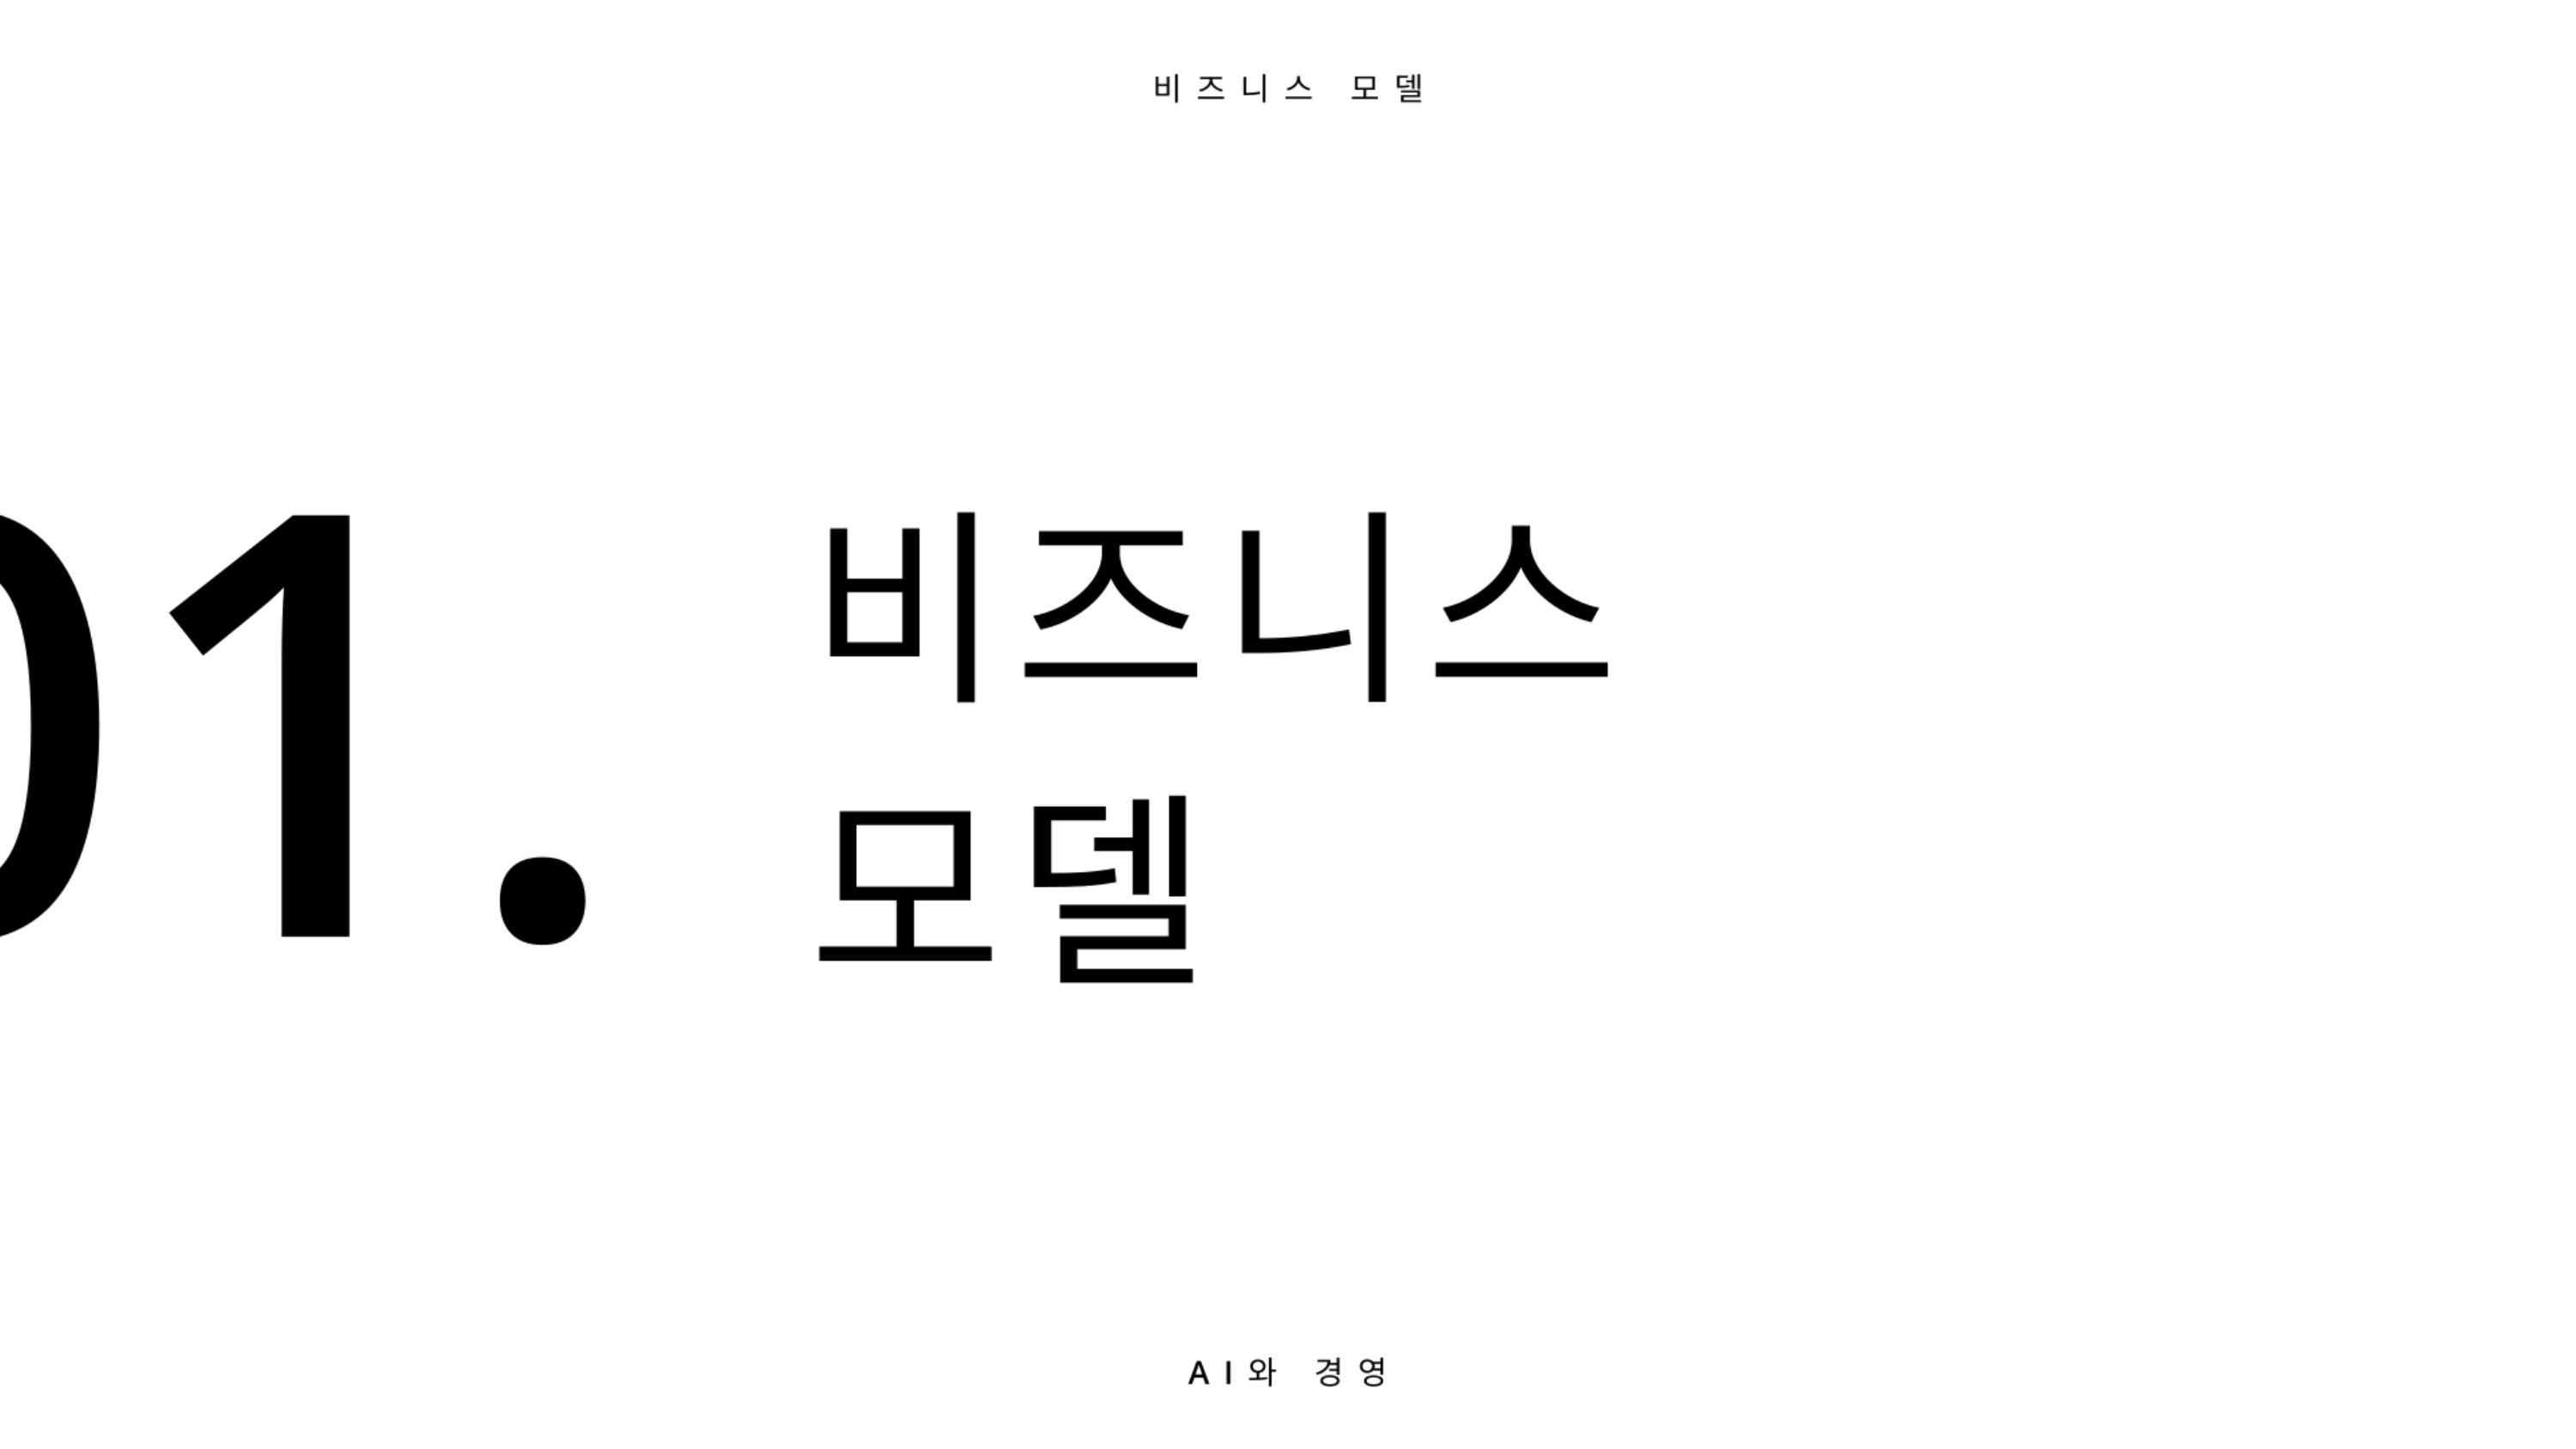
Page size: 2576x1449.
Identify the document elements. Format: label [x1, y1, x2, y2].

picture [556, 60, 1453, 124]
picture [0, 208, 1704, 1212]
picture [556, 1344, 1417, 1409]
